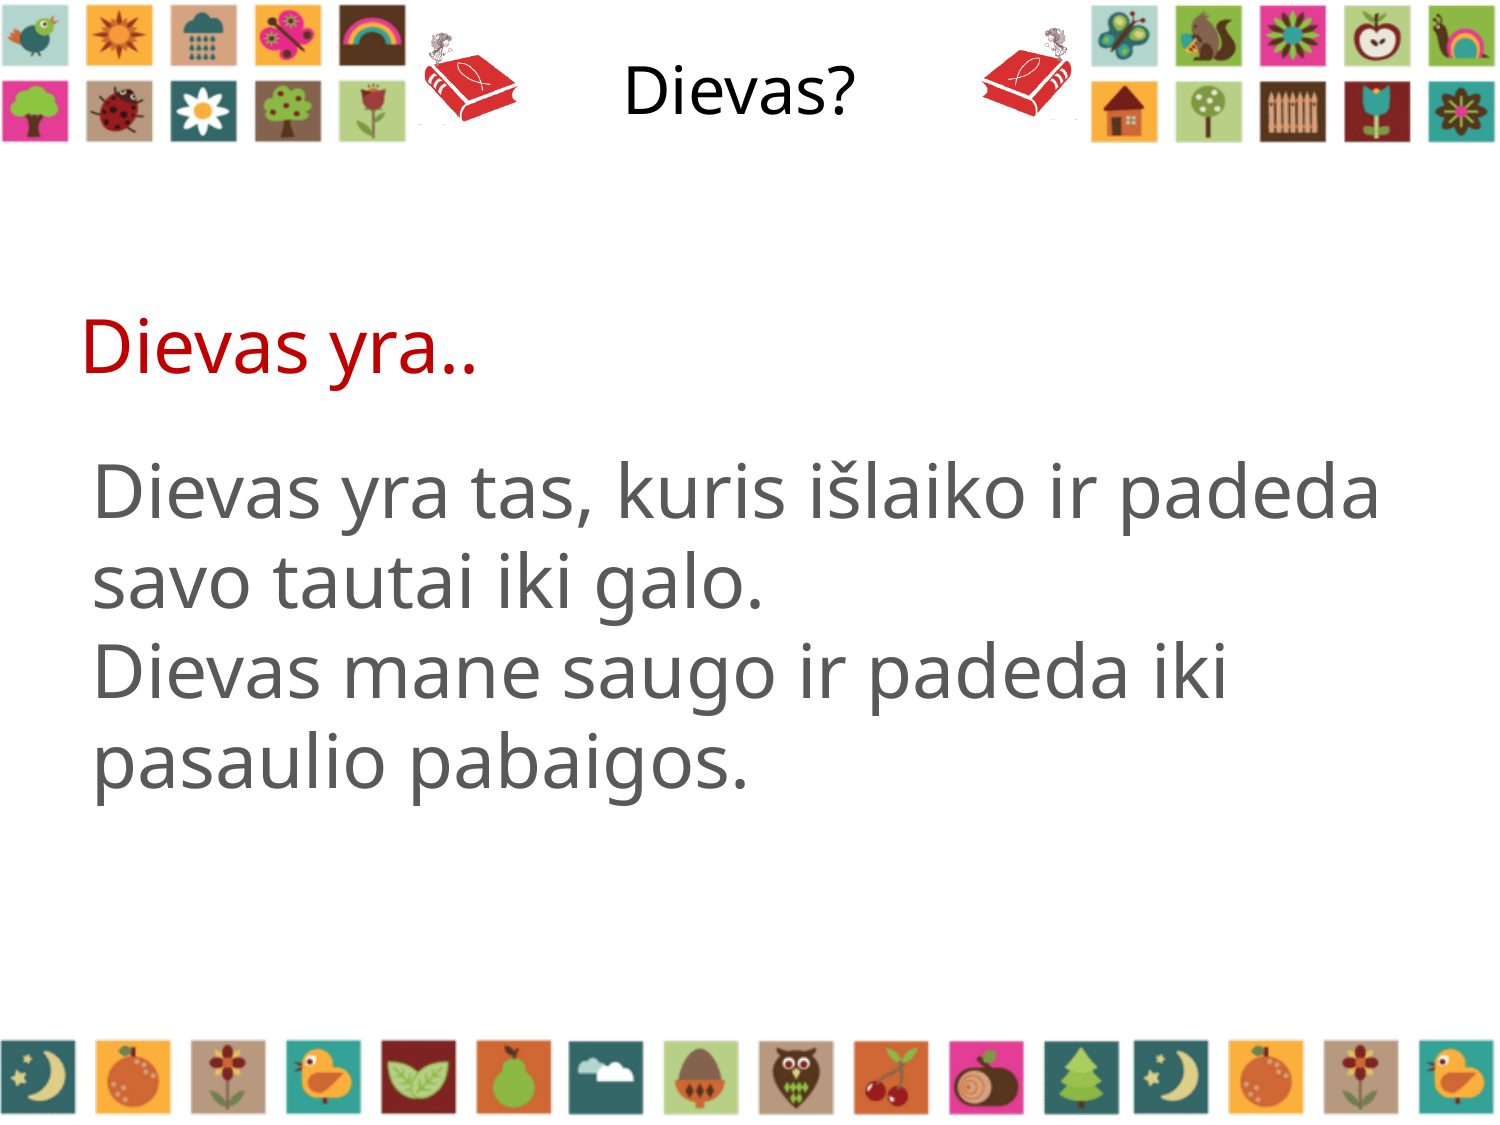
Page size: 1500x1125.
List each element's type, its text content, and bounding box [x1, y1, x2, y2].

picture [950, 3, 1500, 150]
picture [0, 3, 550, 150]
text_box Dievas? [425, 40, 1078, 136]
text_box Dievas yra.. [64, 290, 1412, 396]
text_box Dievas yra tas, kuris išlaiko ir padeda savo tautai iki galo. Dievas mane saugo ir padeda iki pasaulio pabaigos. [76, 436, 1424, 812]
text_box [0, 1028, 1500, 1118]
